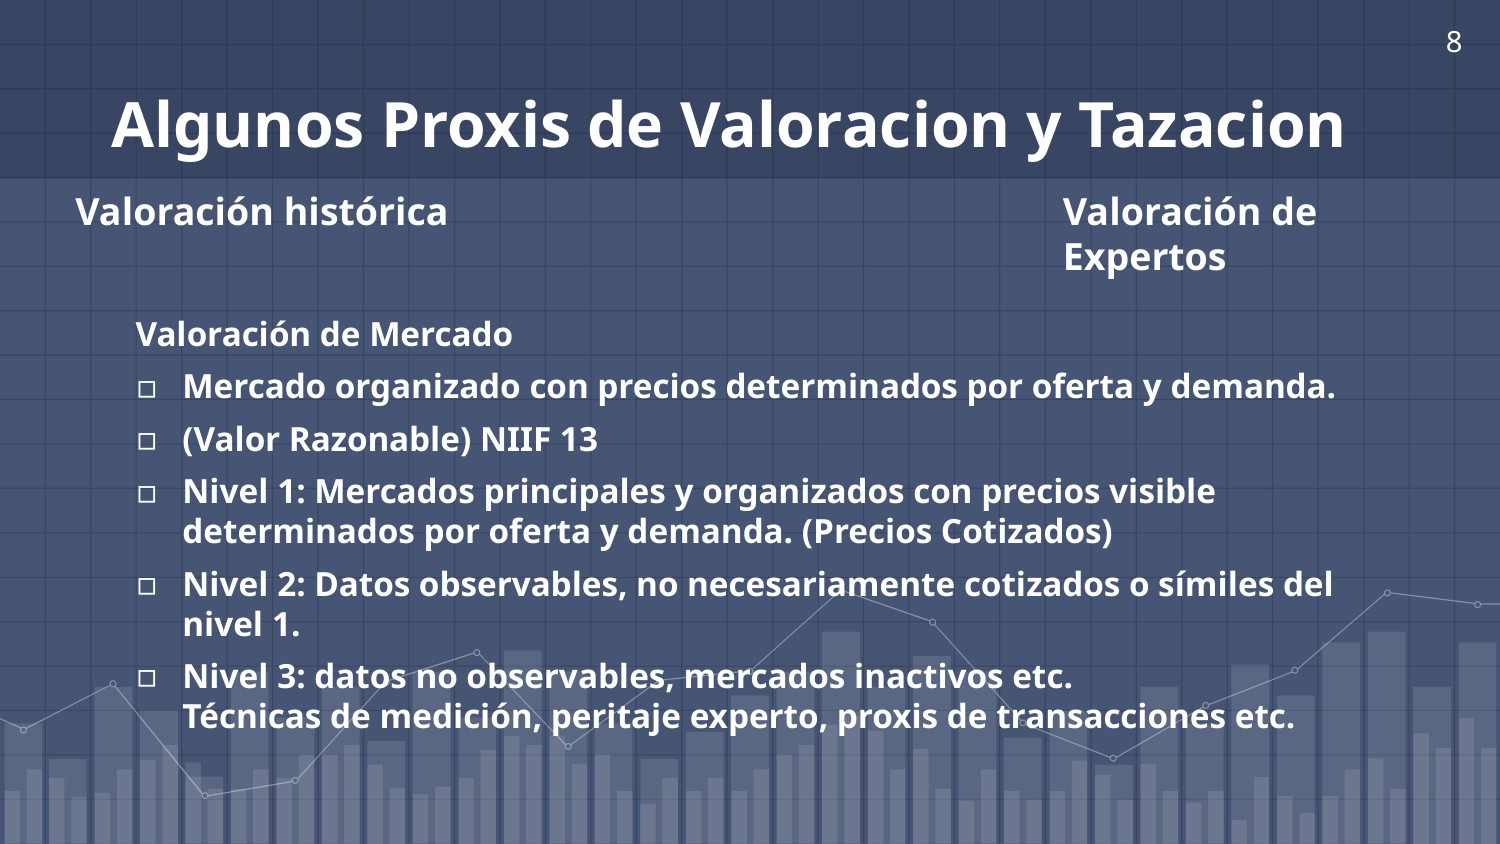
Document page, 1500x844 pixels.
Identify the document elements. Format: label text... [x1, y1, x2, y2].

slide_number 8 [1408, 0, 1500, 88]
list Valoración de Mercado Mercado organizado con precios determinados por oferta y demanda. (Valor Razonable) NIIF 13 Nivel 1: Mercados principales y organizados con precios visible determinados por oferta y demanda. (Precios Cotizados) Nivel 2: Datos observables, no necesariamente cotizados o símiles del nivel 1. Nivel 3: datos no observables, mercados inactivos etc. Técnicas de medición, peritaje experto, proxis de transacciones etc. [120, 298, 1380, 761]
title Algunos Proxis de Valoracion y Tazacion [51, 34, 1408, 176]
list Valoración de Expertos [1047, 173, 1455, 282]
list Valoración histórica [60, 173, 467, 282]
